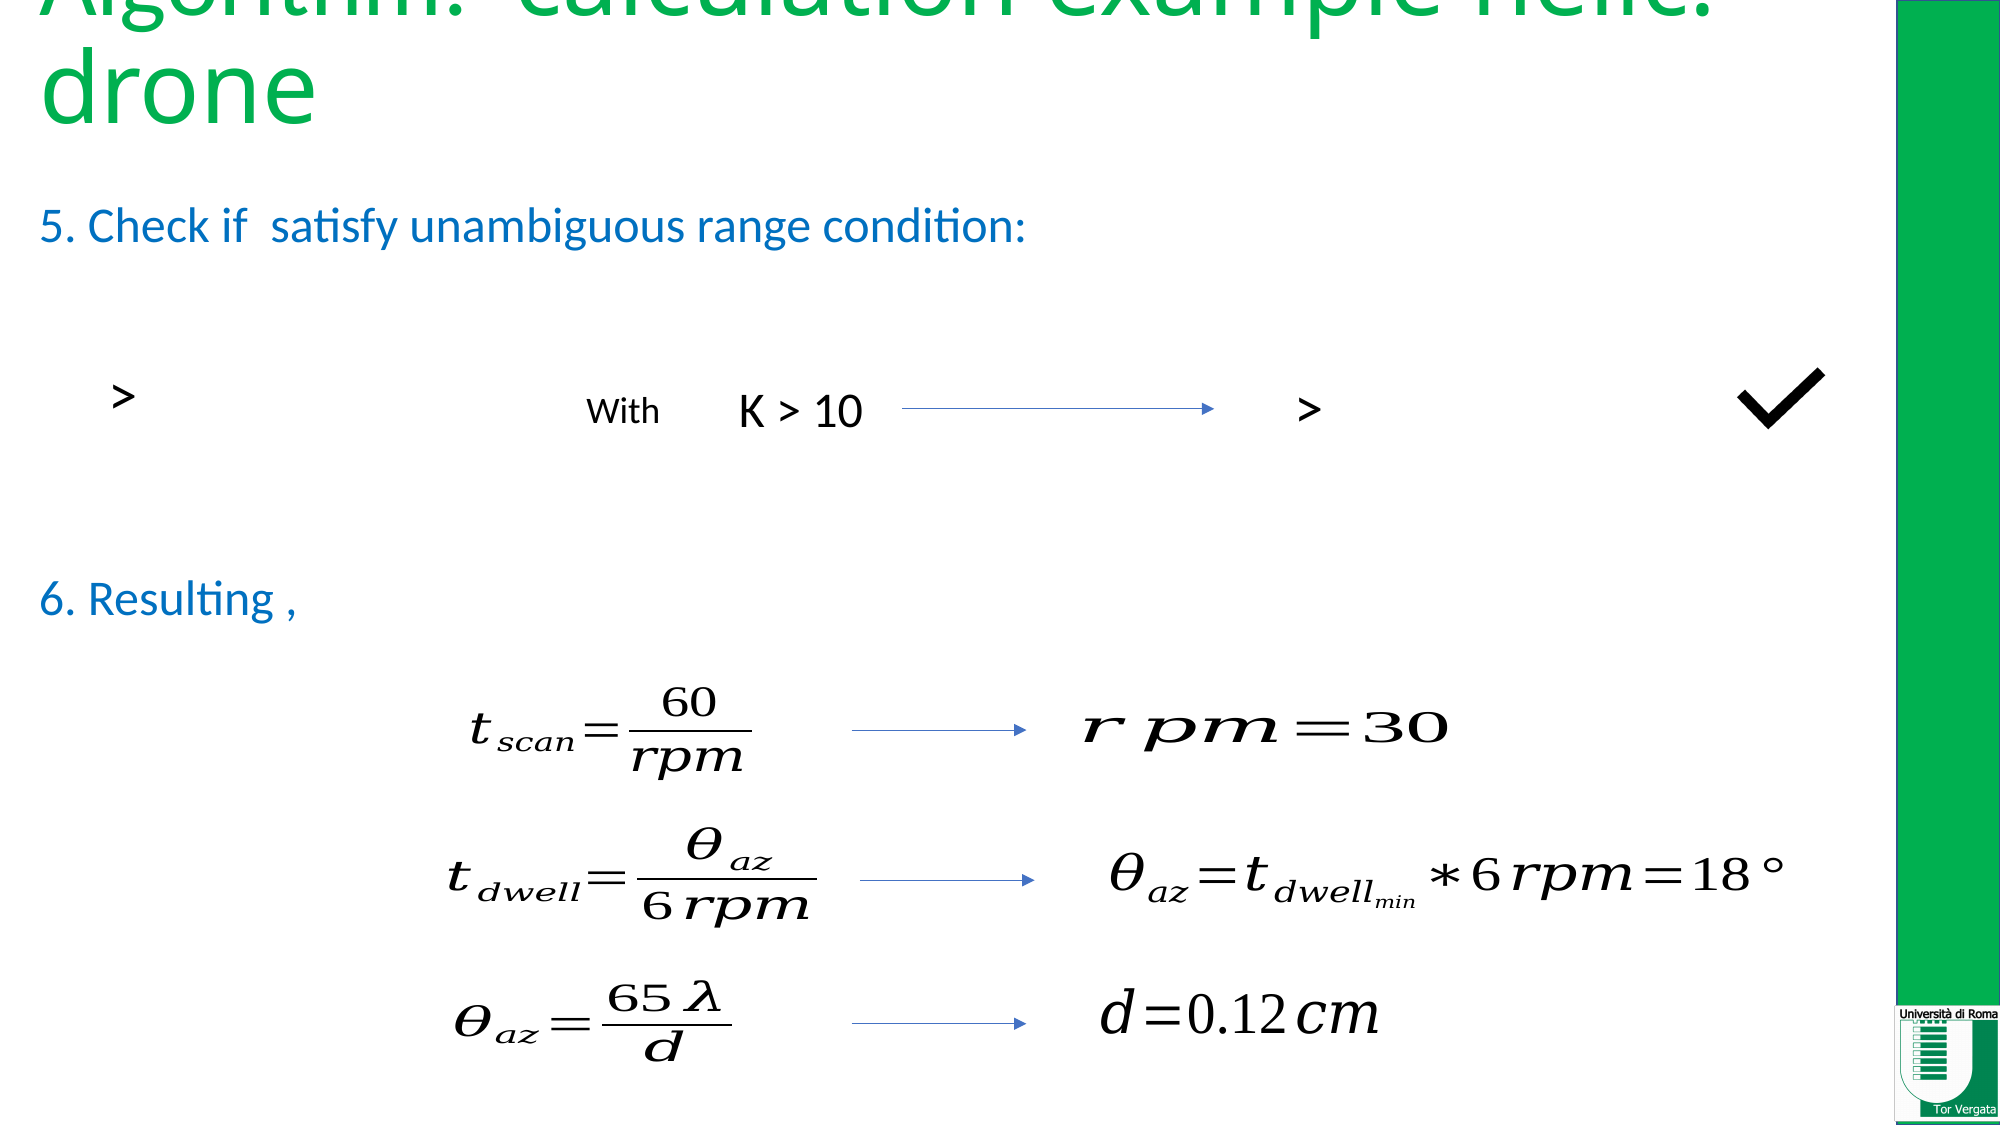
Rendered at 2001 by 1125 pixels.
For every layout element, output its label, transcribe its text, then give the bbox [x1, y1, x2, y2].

picture [1735, 352, 1827, 444]
picture [1884, 998, 2000, 1125]
text_box Algorithm: calculation example helic. drone [24, 34, 1885, 153]
text_box K > 10 [724, 369, 878, 445]
text_box With [571, 378, 684, 439]
text_box [1896, 0, 2000, 998]
